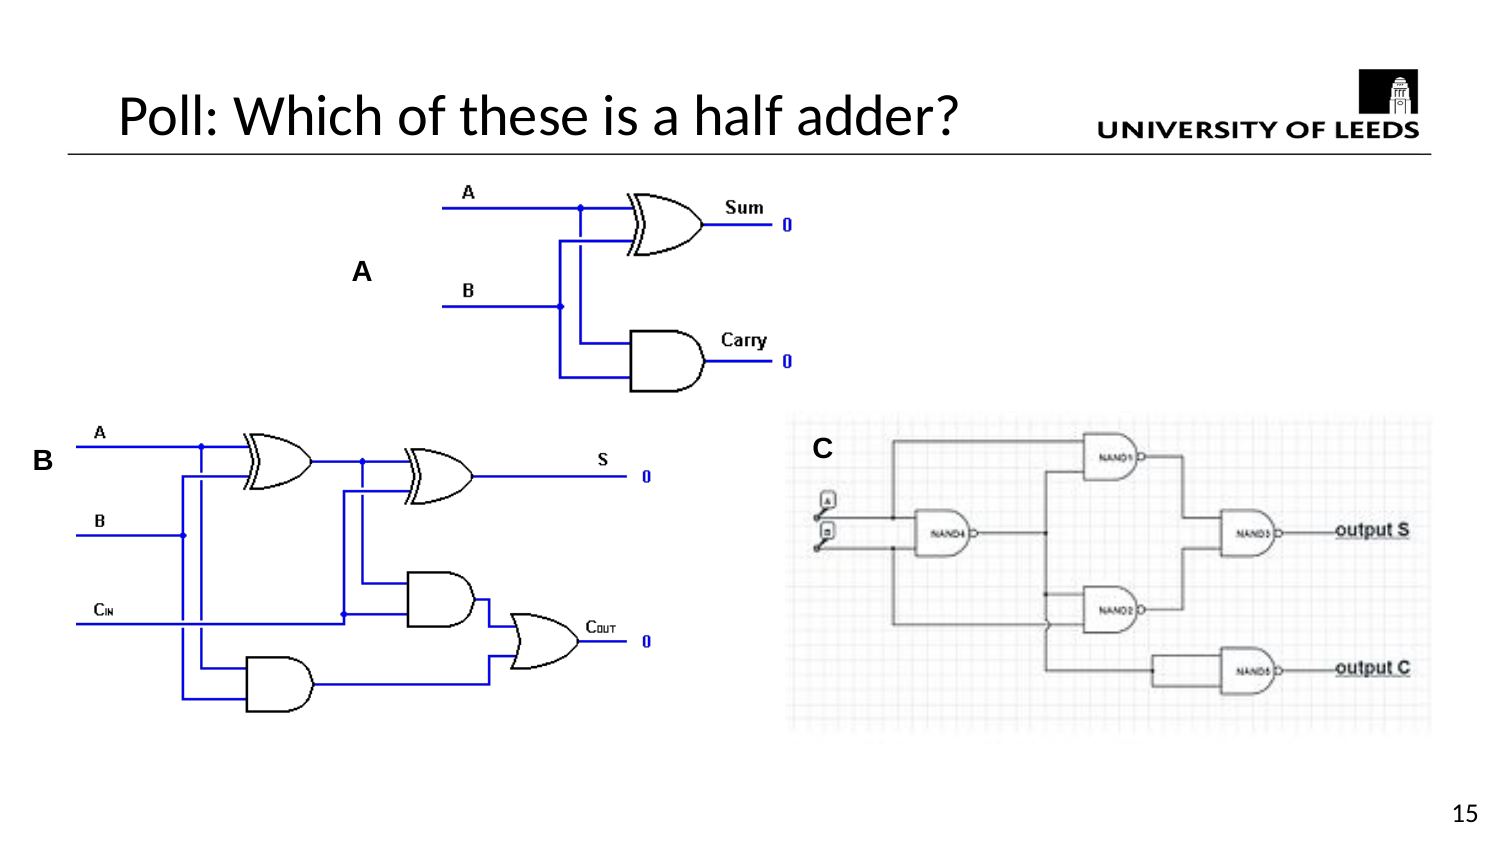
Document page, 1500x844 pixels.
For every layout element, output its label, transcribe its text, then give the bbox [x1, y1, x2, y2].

list Poll: Which of these is a half adder? [66, 61, 1021, 164]
text_box B [17, 433, 69, 484]
picture [0, 0, 1500, 796]
slide_number 15 [1403, 779, 1494, 844]
text_box A [336, 244, 388, 295]
